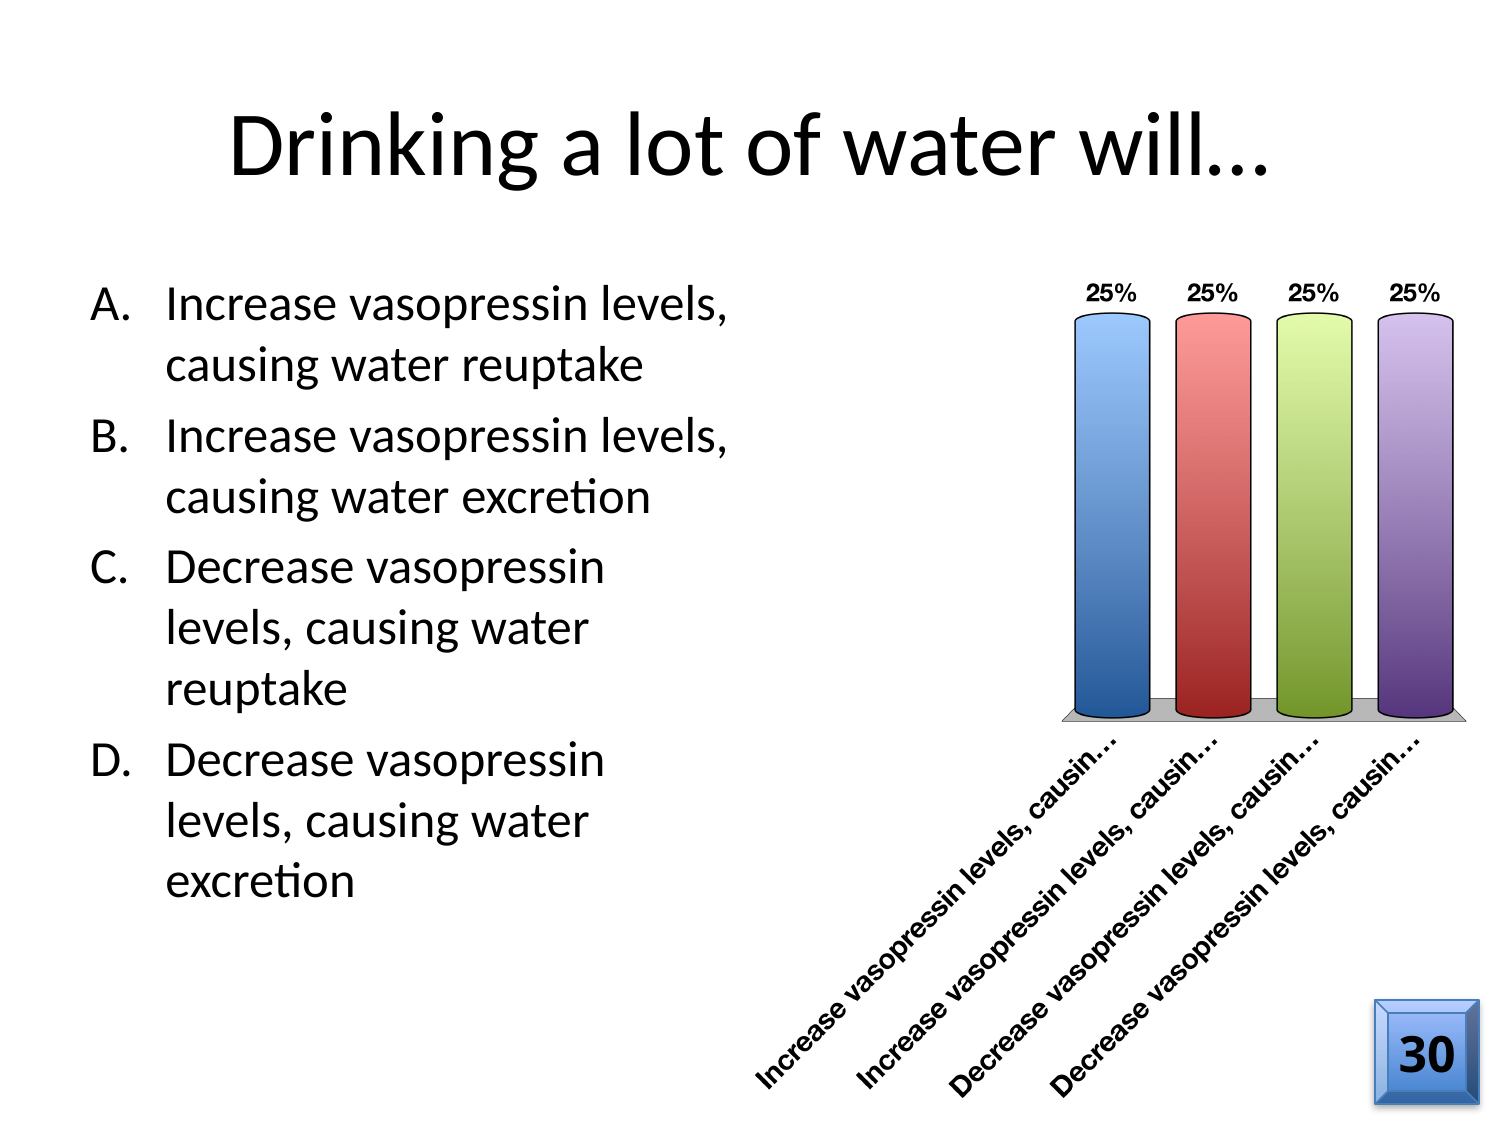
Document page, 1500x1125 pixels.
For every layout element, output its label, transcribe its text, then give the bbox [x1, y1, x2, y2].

title Drinking a lot of water will… [75, 45, 1425, 233]
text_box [1374, 999, 1480, 1105]
picture [739, 262, 1490, 1107]
list Increase vasopressin levels, causing water reuptake Increase vasopressin levels, causing water excretion Decrease vasopressin levels, causing water reuptake Decrease vasopressin levels, causing water excretion [75, 262, 737, 1005]
